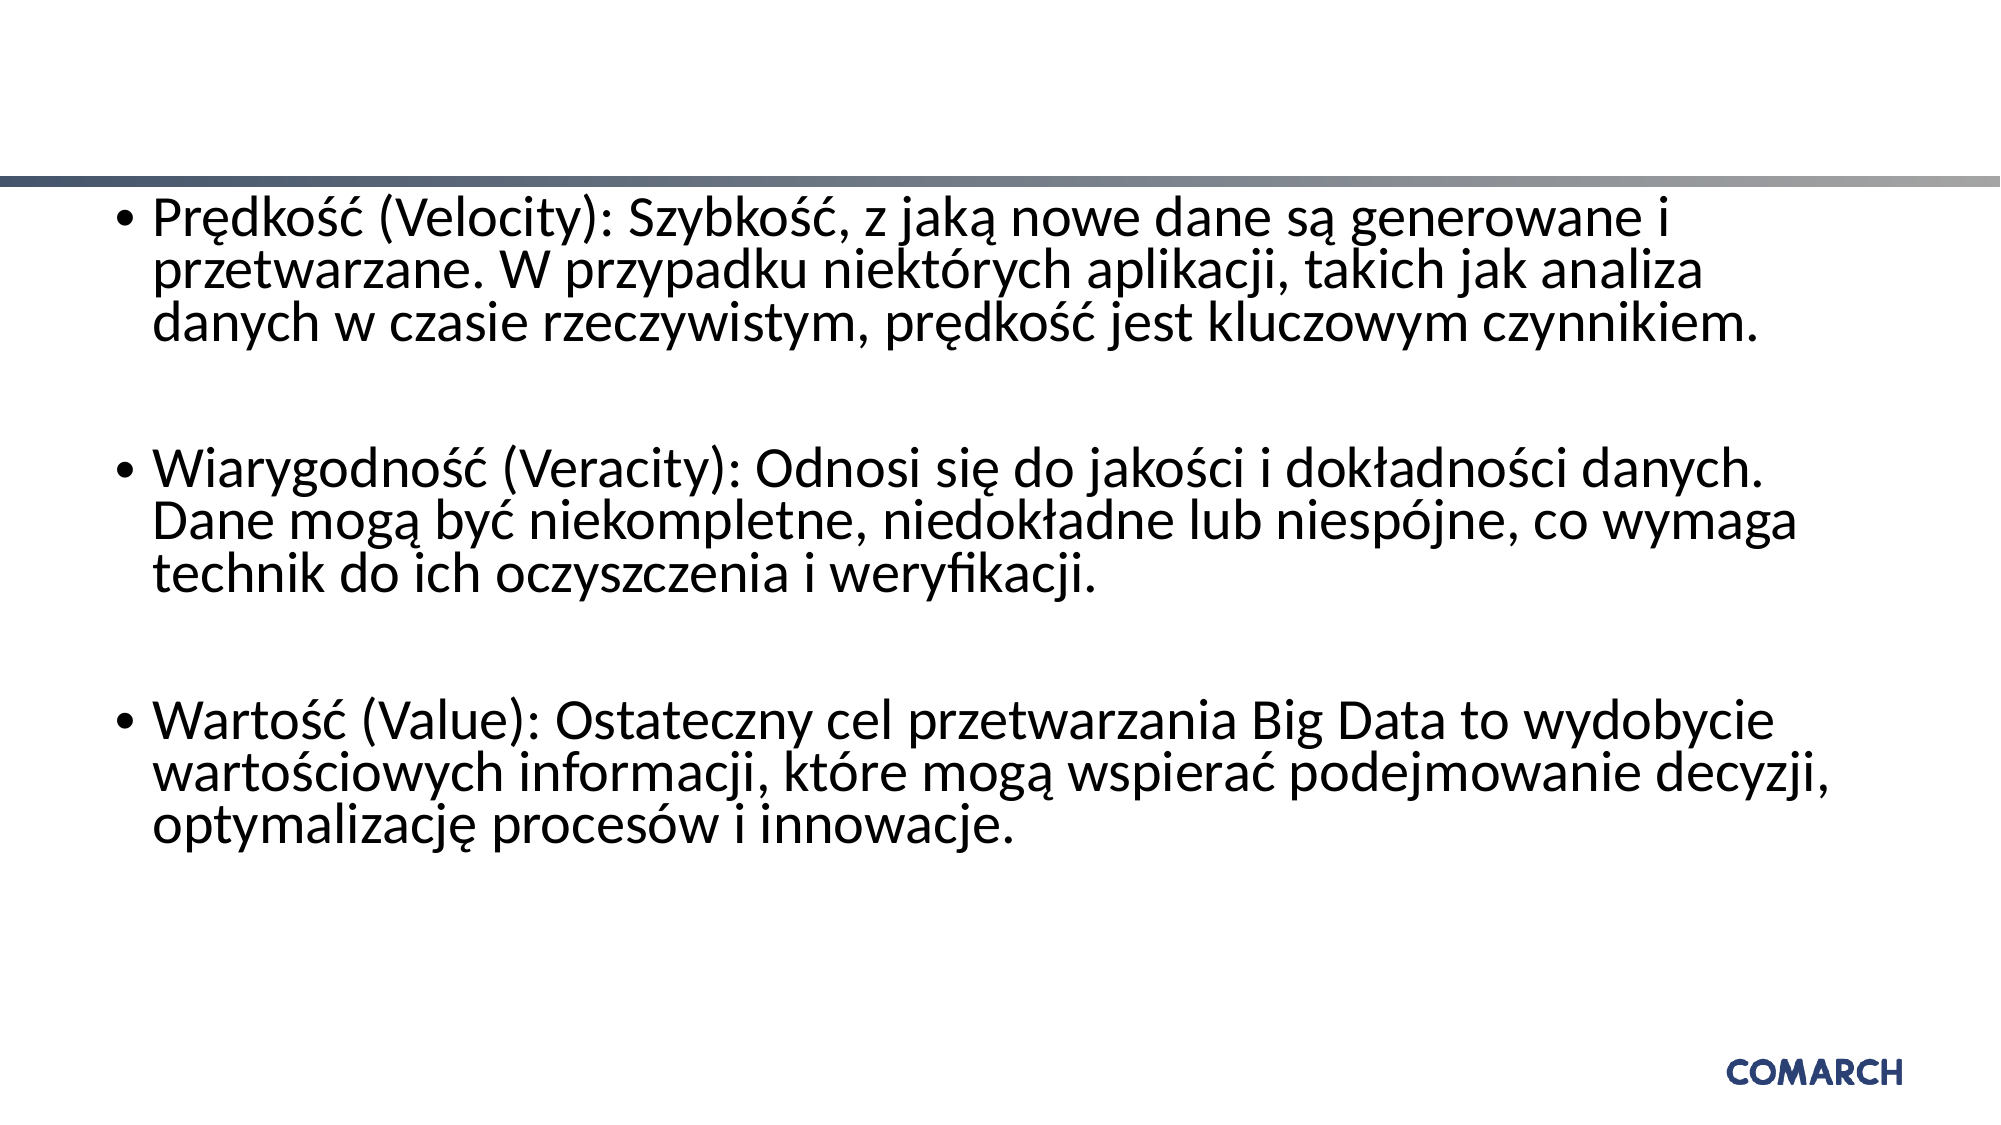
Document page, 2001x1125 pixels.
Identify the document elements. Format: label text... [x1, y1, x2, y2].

picture [1726, 1058, 1902, 1085]
list Prędkość (Velocity): Szybkość, z jaką nowe dane są generowane i przetwarzane. W przypadku niektórych aplikacji, takich jak analiza danych w czasie rzeczywistym, prędkość jest kluczowym czynnikiem. Wiarygodność (Veracity): Odnosi się do jakości i dokładności danych. Dane mogą być niekompletne, niedokładne lub niespójne, co wymaga technik do ich oczyszczenia i weryfikacji. Wartość (Value): Ostateczny cel przetwarzania Big Data to wydobycie wartościowych informacji, które mogą wspierać podejmowanie decyzji, optymalizację procesów i innowacje. [99, 186, 1902, 1043]
